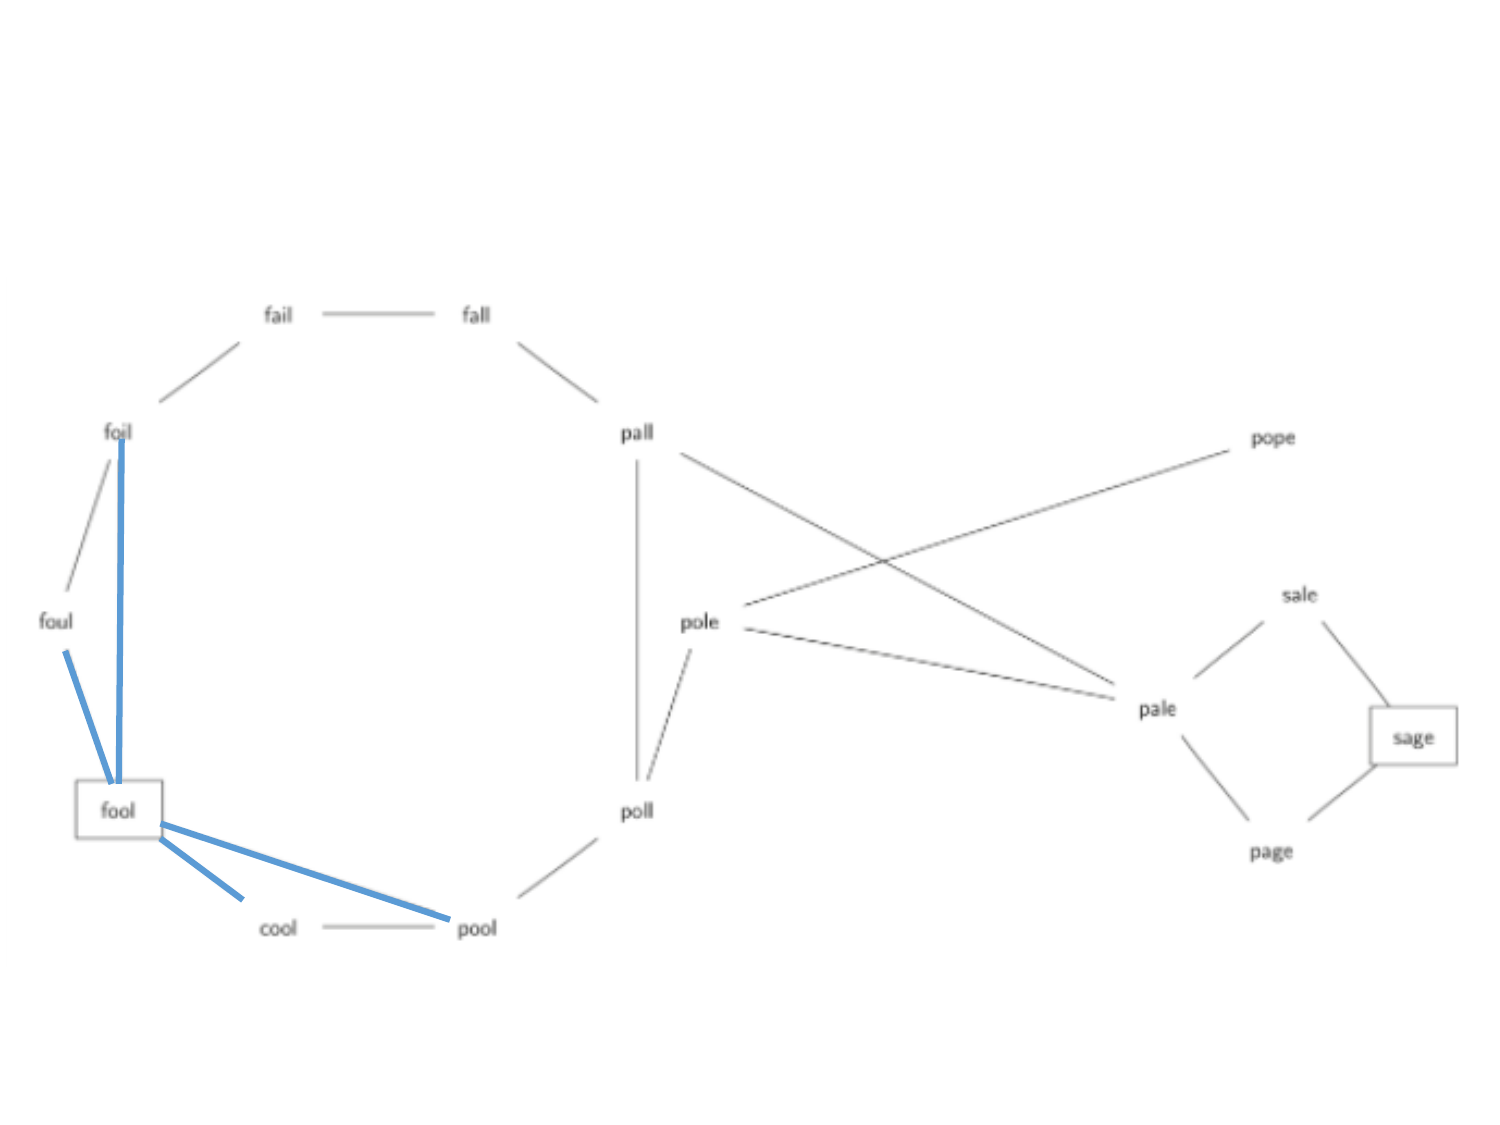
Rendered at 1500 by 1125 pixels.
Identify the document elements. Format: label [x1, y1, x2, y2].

picture [5, 277, 1487, 967]
text_box [118, 438, 122, 784]
text_box [160, 823, 450, 920]
text_box [64, 650, 112, 784]
text_box [160, 838, 243, 900]
